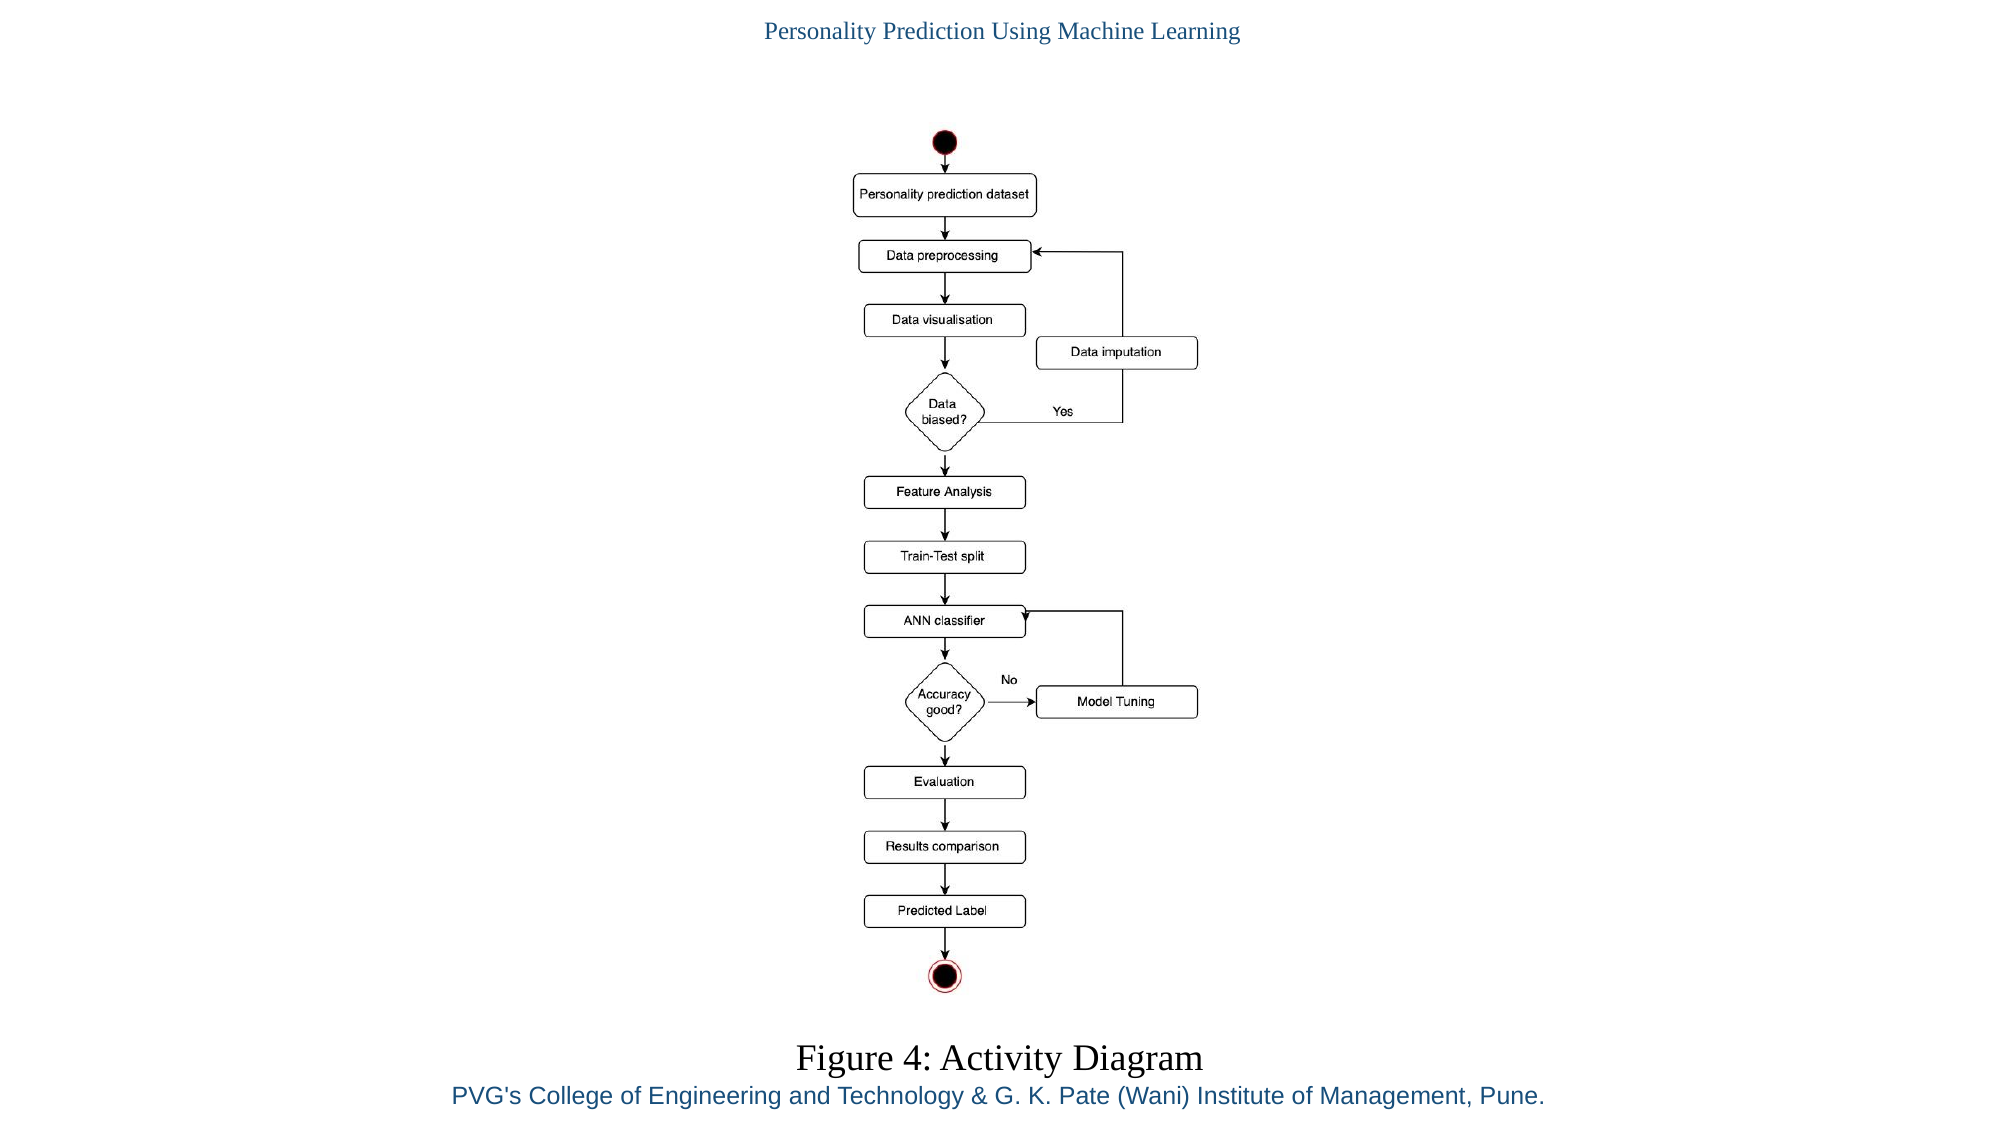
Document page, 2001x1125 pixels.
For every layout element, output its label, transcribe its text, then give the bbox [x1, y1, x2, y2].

text_box Figure 4: Activity Diagram [753, 1011, 1247, 1064]
text_box Personality Prediction Using Machine Learning [297, 0, 1709, 60]
text_box PVG's College of Engineering and Technology & G. K. Pate (Wani) Institute of Management, Pune. [294, 1064, 1706, 1125]
picture [717, 121, 1283, 1003]
